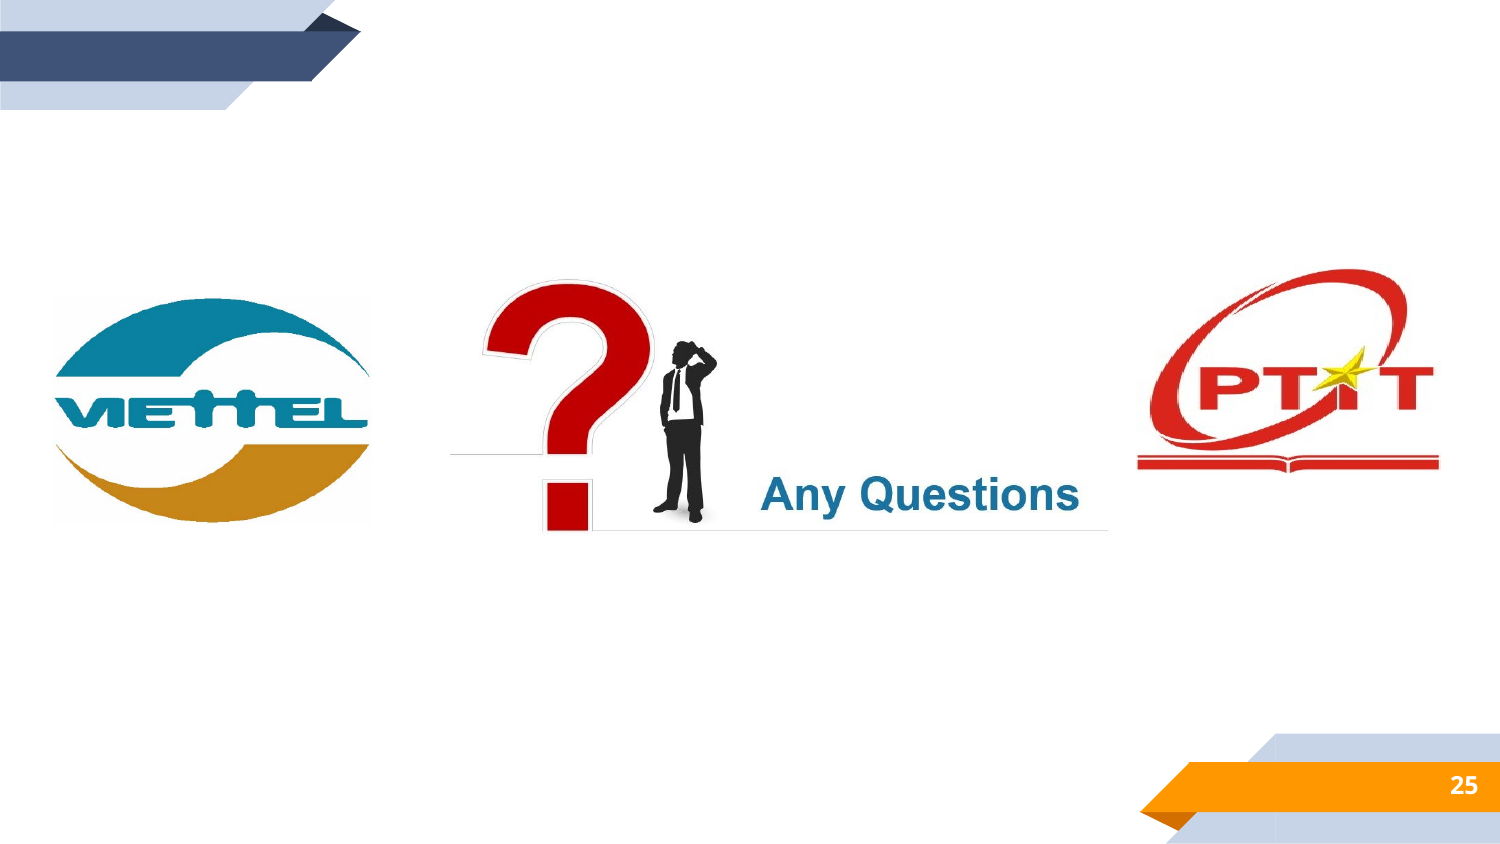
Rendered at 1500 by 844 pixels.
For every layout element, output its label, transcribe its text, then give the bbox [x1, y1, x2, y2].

slide_number 25 [1249, 760, 1494, 813]
picture [52, 295, 372, 525]
picture [431, 227, 1120, 557]
picture [1136, 263, 1441, 474]
